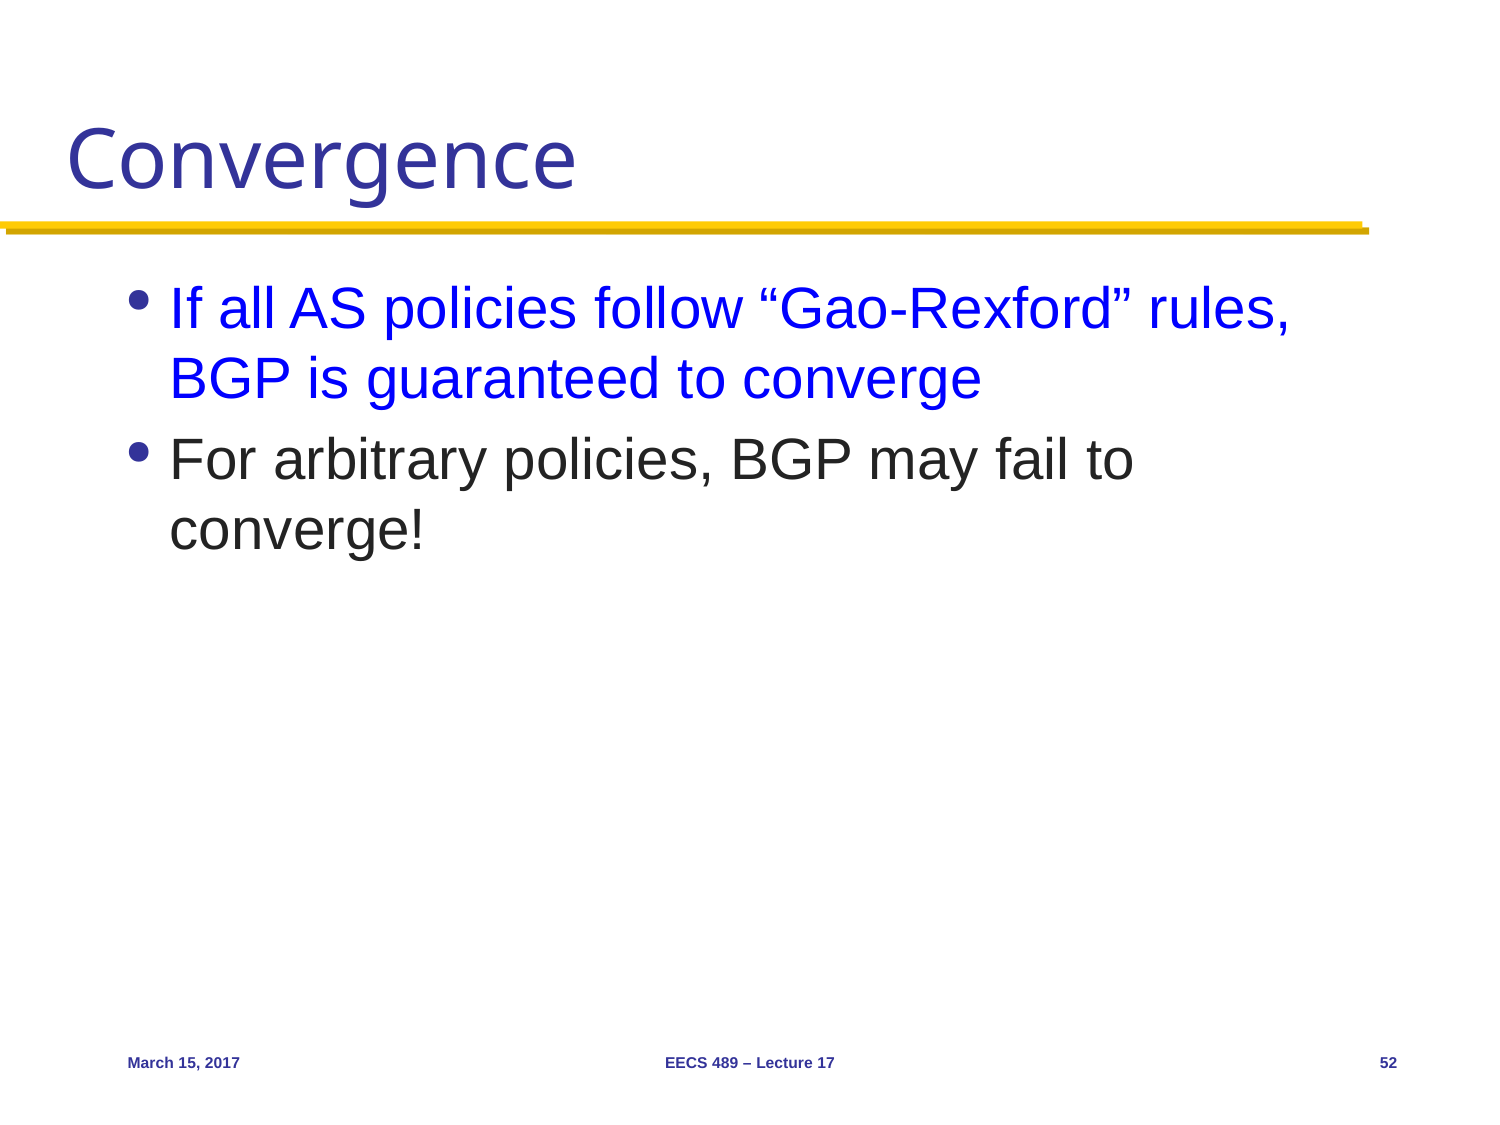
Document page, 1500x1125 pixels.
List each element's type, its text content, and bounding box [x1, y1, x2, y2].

slide_number 52 [1312, 1024, 1413, 1101]
list If all AS policies follow “Gao-Rexford” rules, BGP is guaranteed to converge For arbitrary policies, BGP may fail to converge! [112, 262, 1413, 988]
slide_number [112, 1024, 426, 1101]
title Convergence [49, 24, 1451, 213]
footer EECS 489 – Lecture 17 [512, 1024, 988, 1101]
